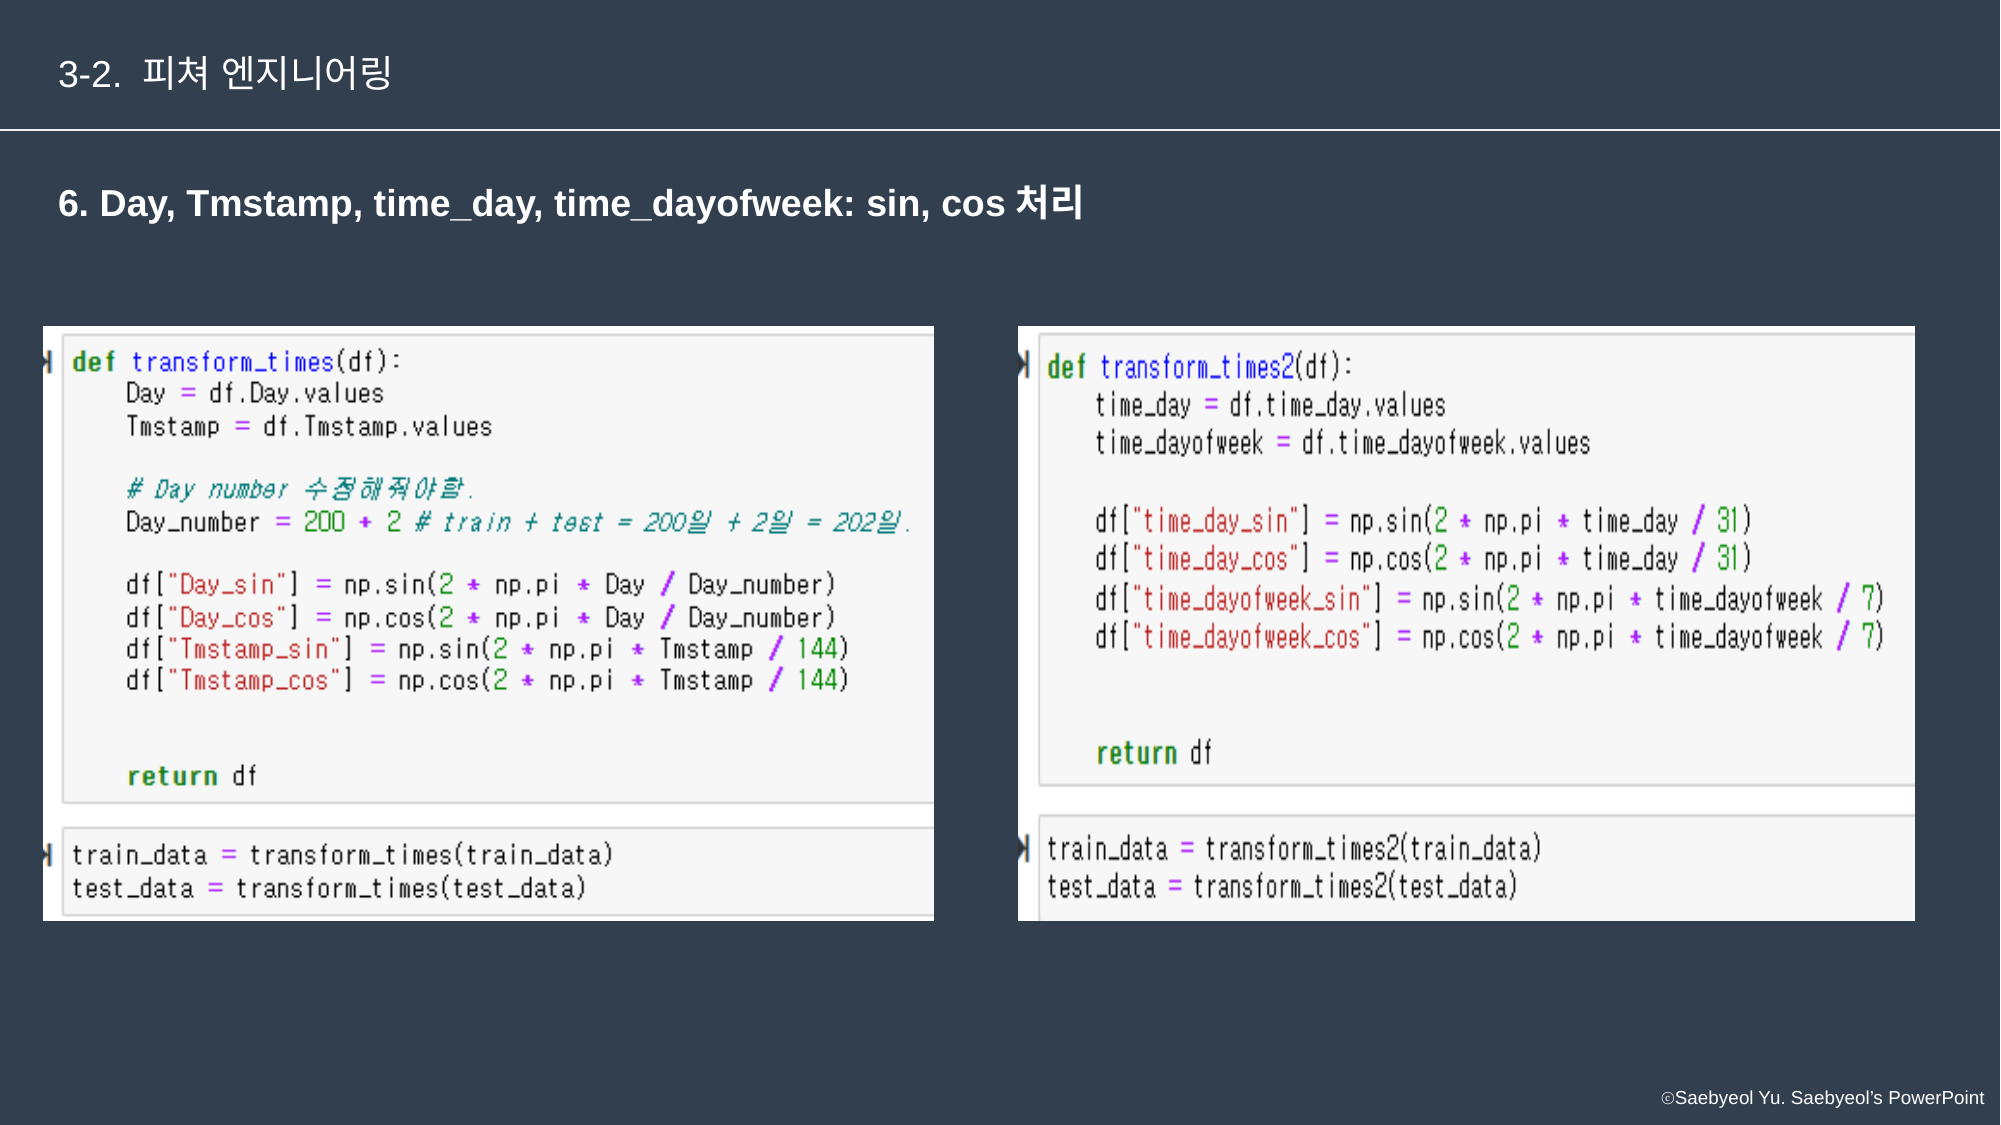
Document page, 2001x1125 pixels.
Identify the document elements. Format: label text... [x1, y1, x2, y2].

text_box 3-2. 피쳐 엔지니어링 [43, 42, 444, 103]
text_box 6. Day, Tmstamp, time_day, time_dayofweek: sin, cos처리 [43, 171, 1107, 232]
picture [1018, 326, 1915, 921]
picture [42, 326, 934, 921]
